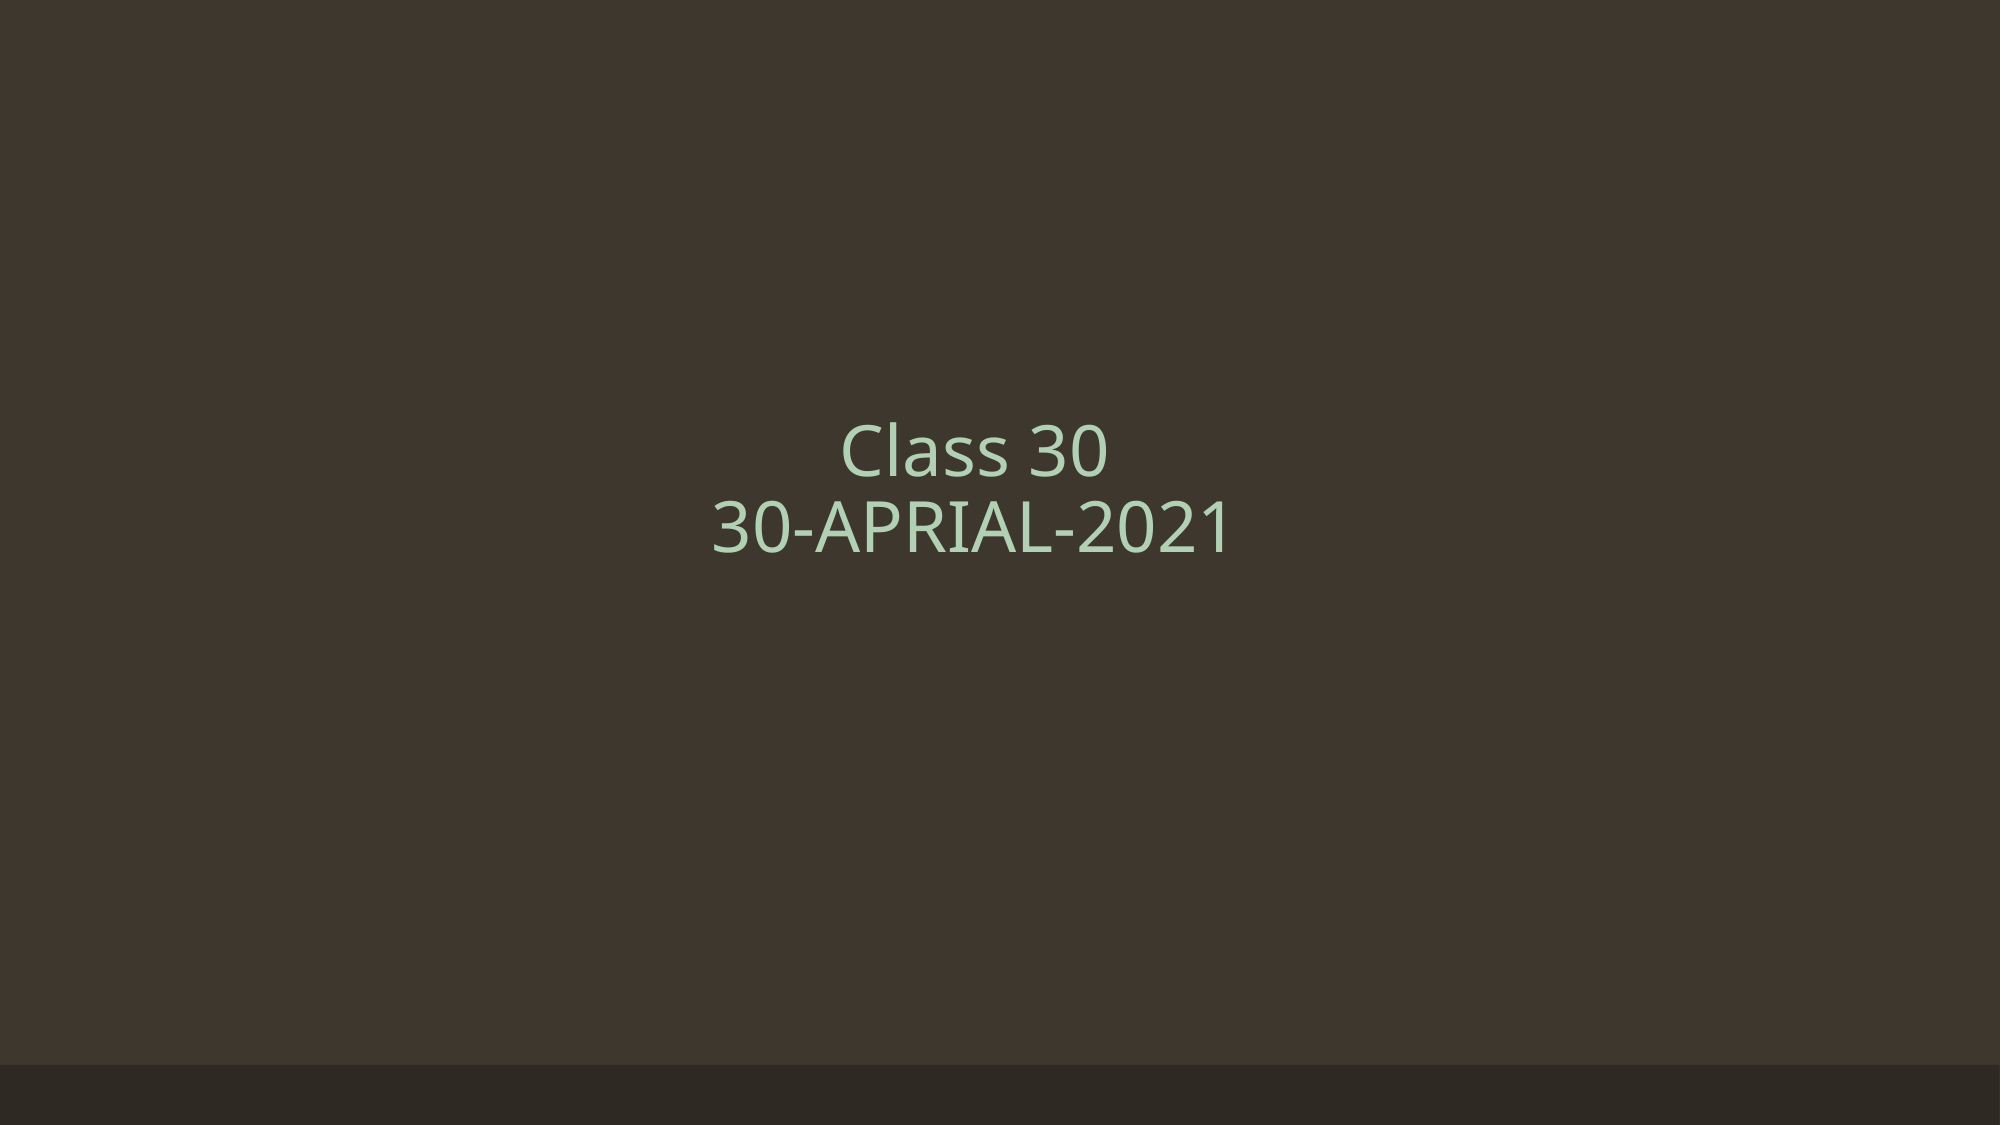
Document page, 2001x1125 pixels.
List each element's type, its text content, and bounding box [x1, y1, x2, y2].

title Class 30 30-APRIAL-2021 [112, 387, 1838, 576]
